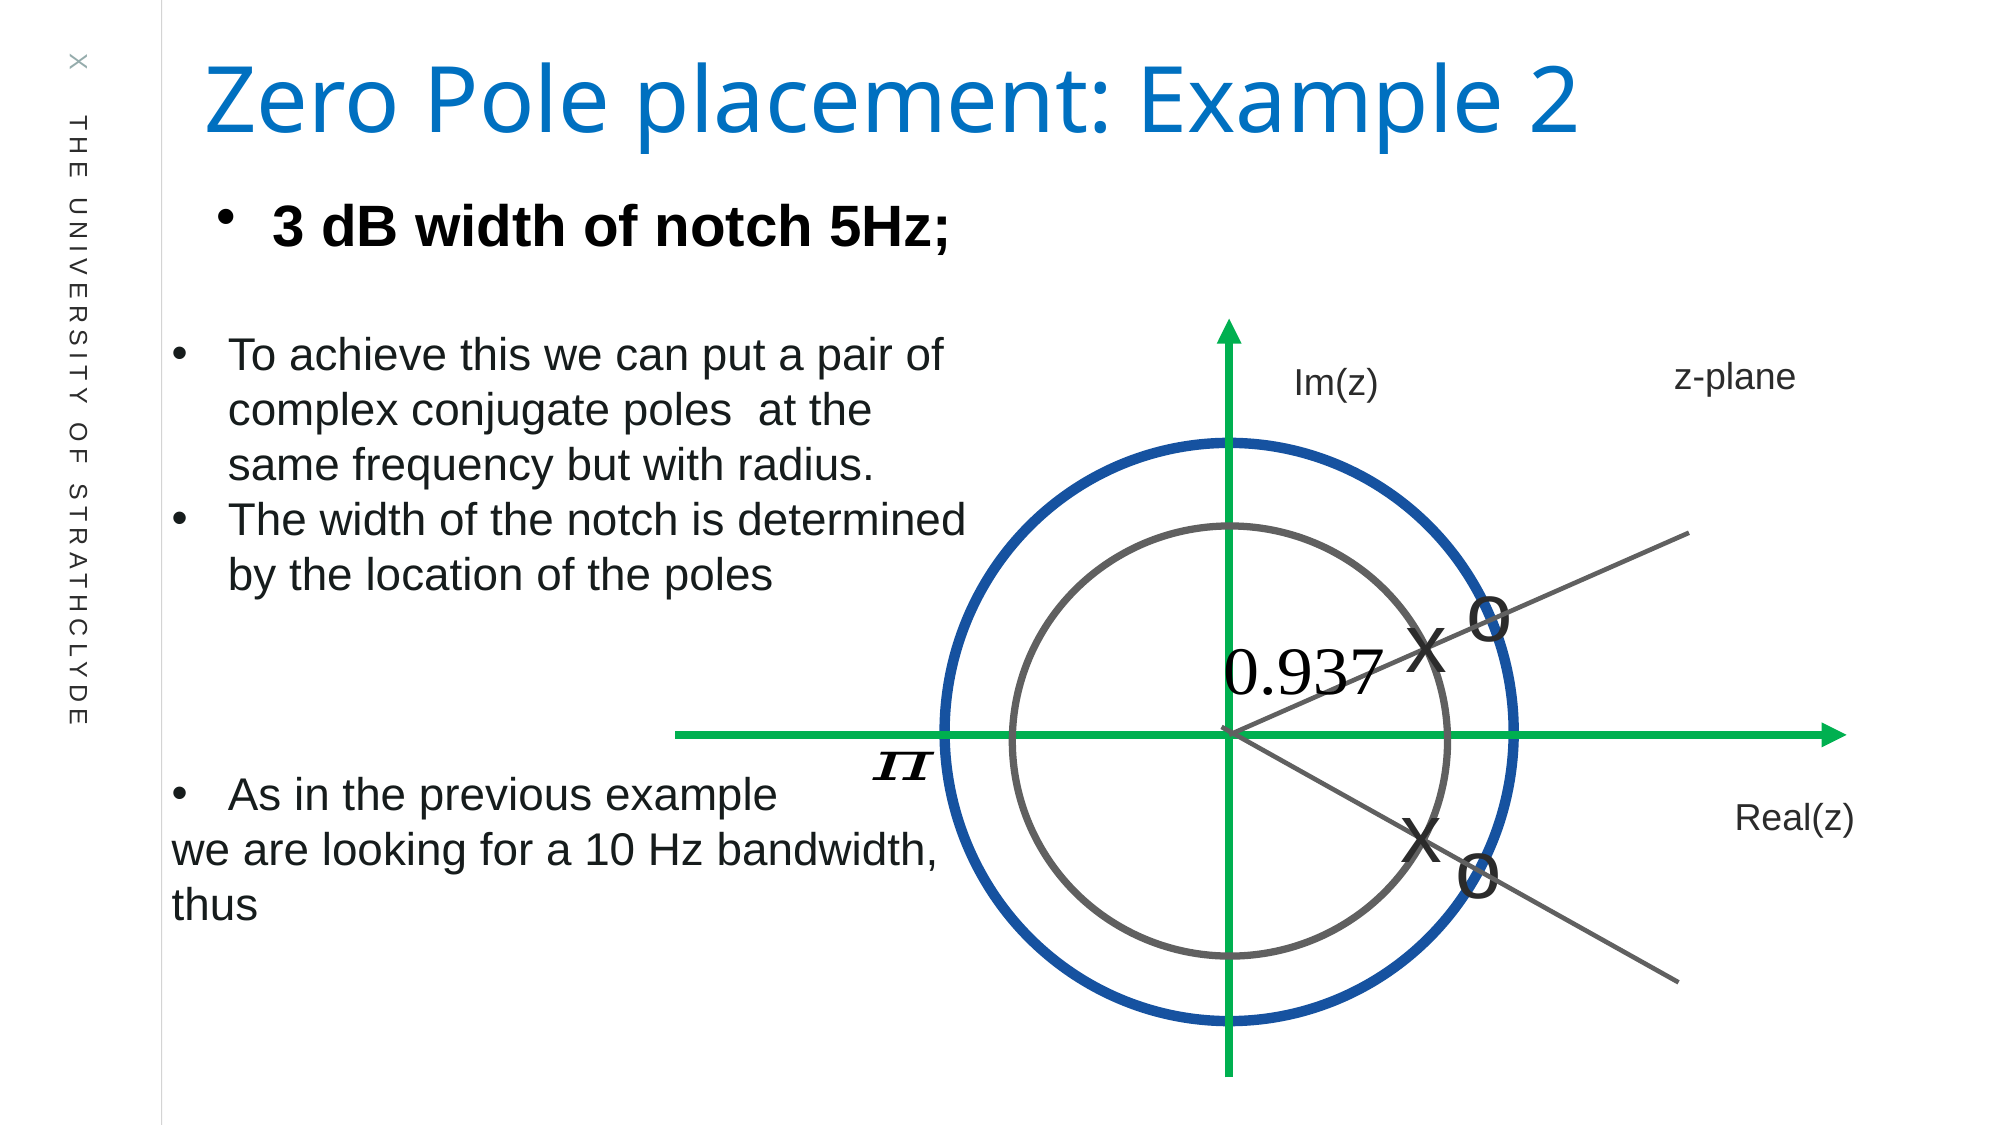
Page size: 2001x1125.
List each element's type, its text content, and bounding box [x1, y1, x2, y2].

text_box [1221, 726, 1679, 983]
title Zero Pole placement: Example 2 [204, 30, 2000, 149]
text_box [195, 664, 1992, 1125]
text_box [1229, 532, 1689, 735]
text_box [674, 318, 1876, 1078]
